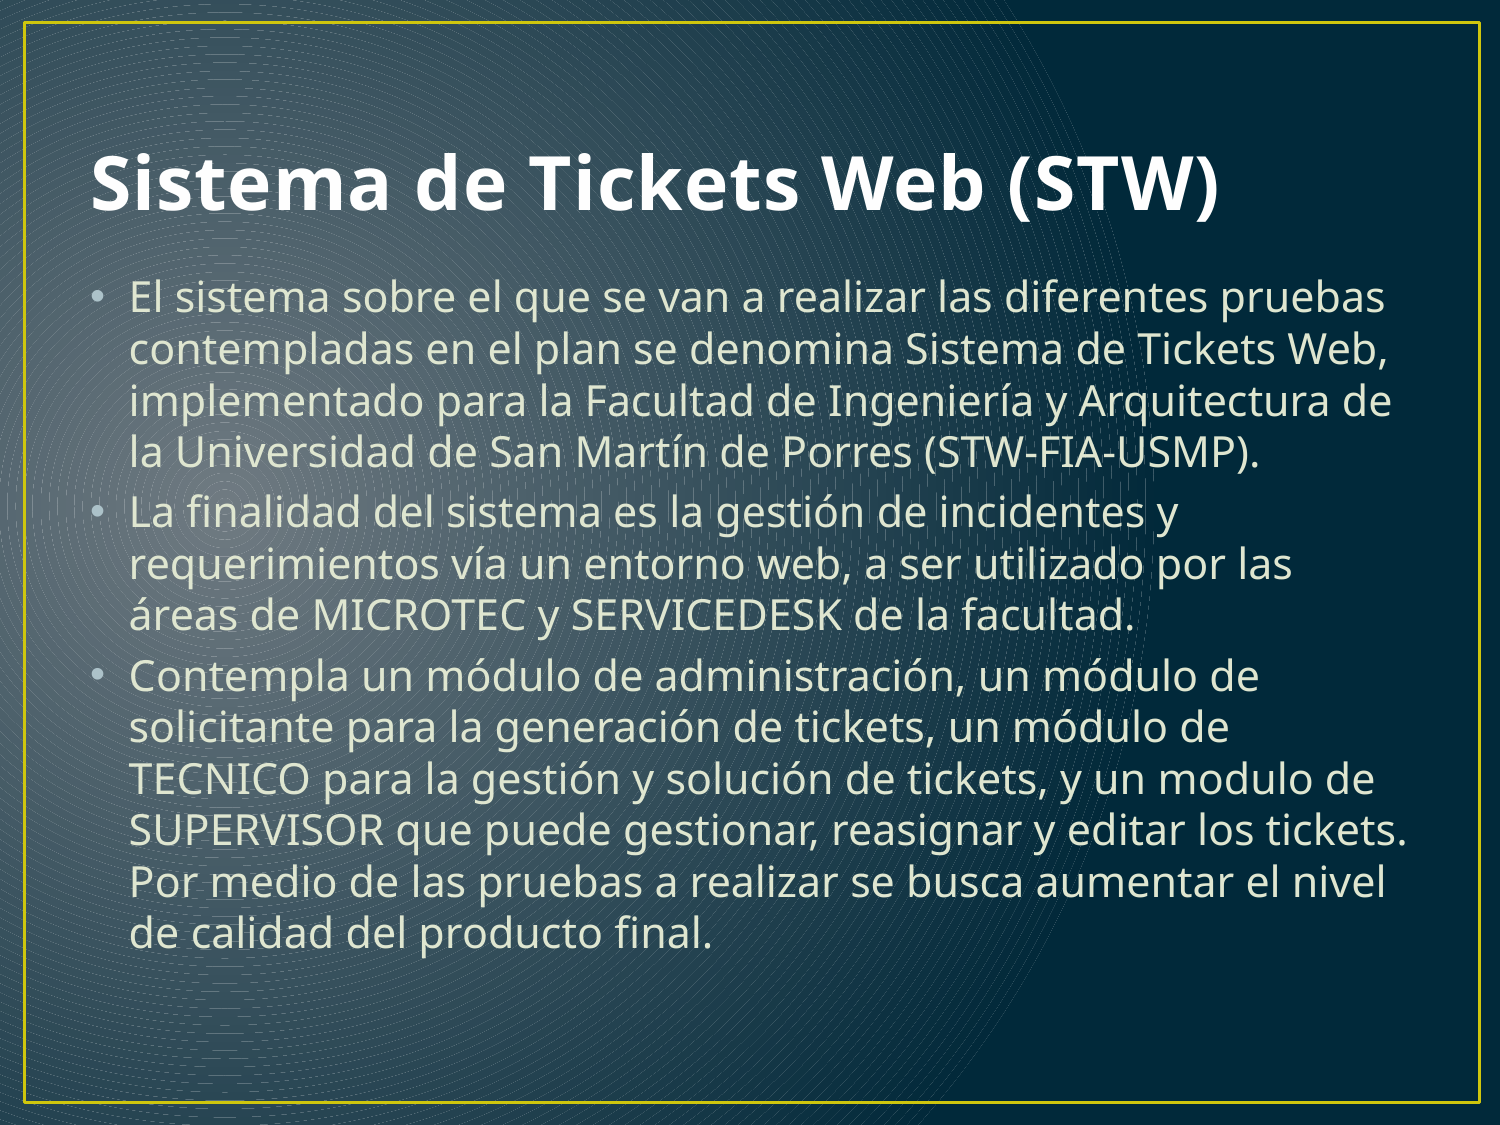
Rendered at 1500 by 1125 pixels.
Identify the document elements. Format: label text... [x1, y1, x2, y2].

title Sistema de Tickets Web (STW) [75, 45, 1425, 233]
list El sistema sobre el que se van a realizar las diferentes pruebas contempladas en el plan se denomina Sistema de Tickets Web, implementado para la Facultad de Ingeniería y Arquitectura de la Universidad de San Martín de Porres (STW-FIA-USMP). La finalidad del sistema es la gestión de incidentes y requerimientos vía un entorno web, a ser utilizado por las áreas de MICROTEC y SERVICEDESK de la facultad. Contempla un módulo de administración, un módulo de solicitante para la generación de tickets, un módulo de TECNICO para la gestión y solución de tickets, y un modulo de SUPERVISOR que puede gestionar, reasignar y editar los tickets. Por medio de las pruebas a realizar se busca aumentar el nivel de calidad del producto final. [75, 262, 1425, 1005]
